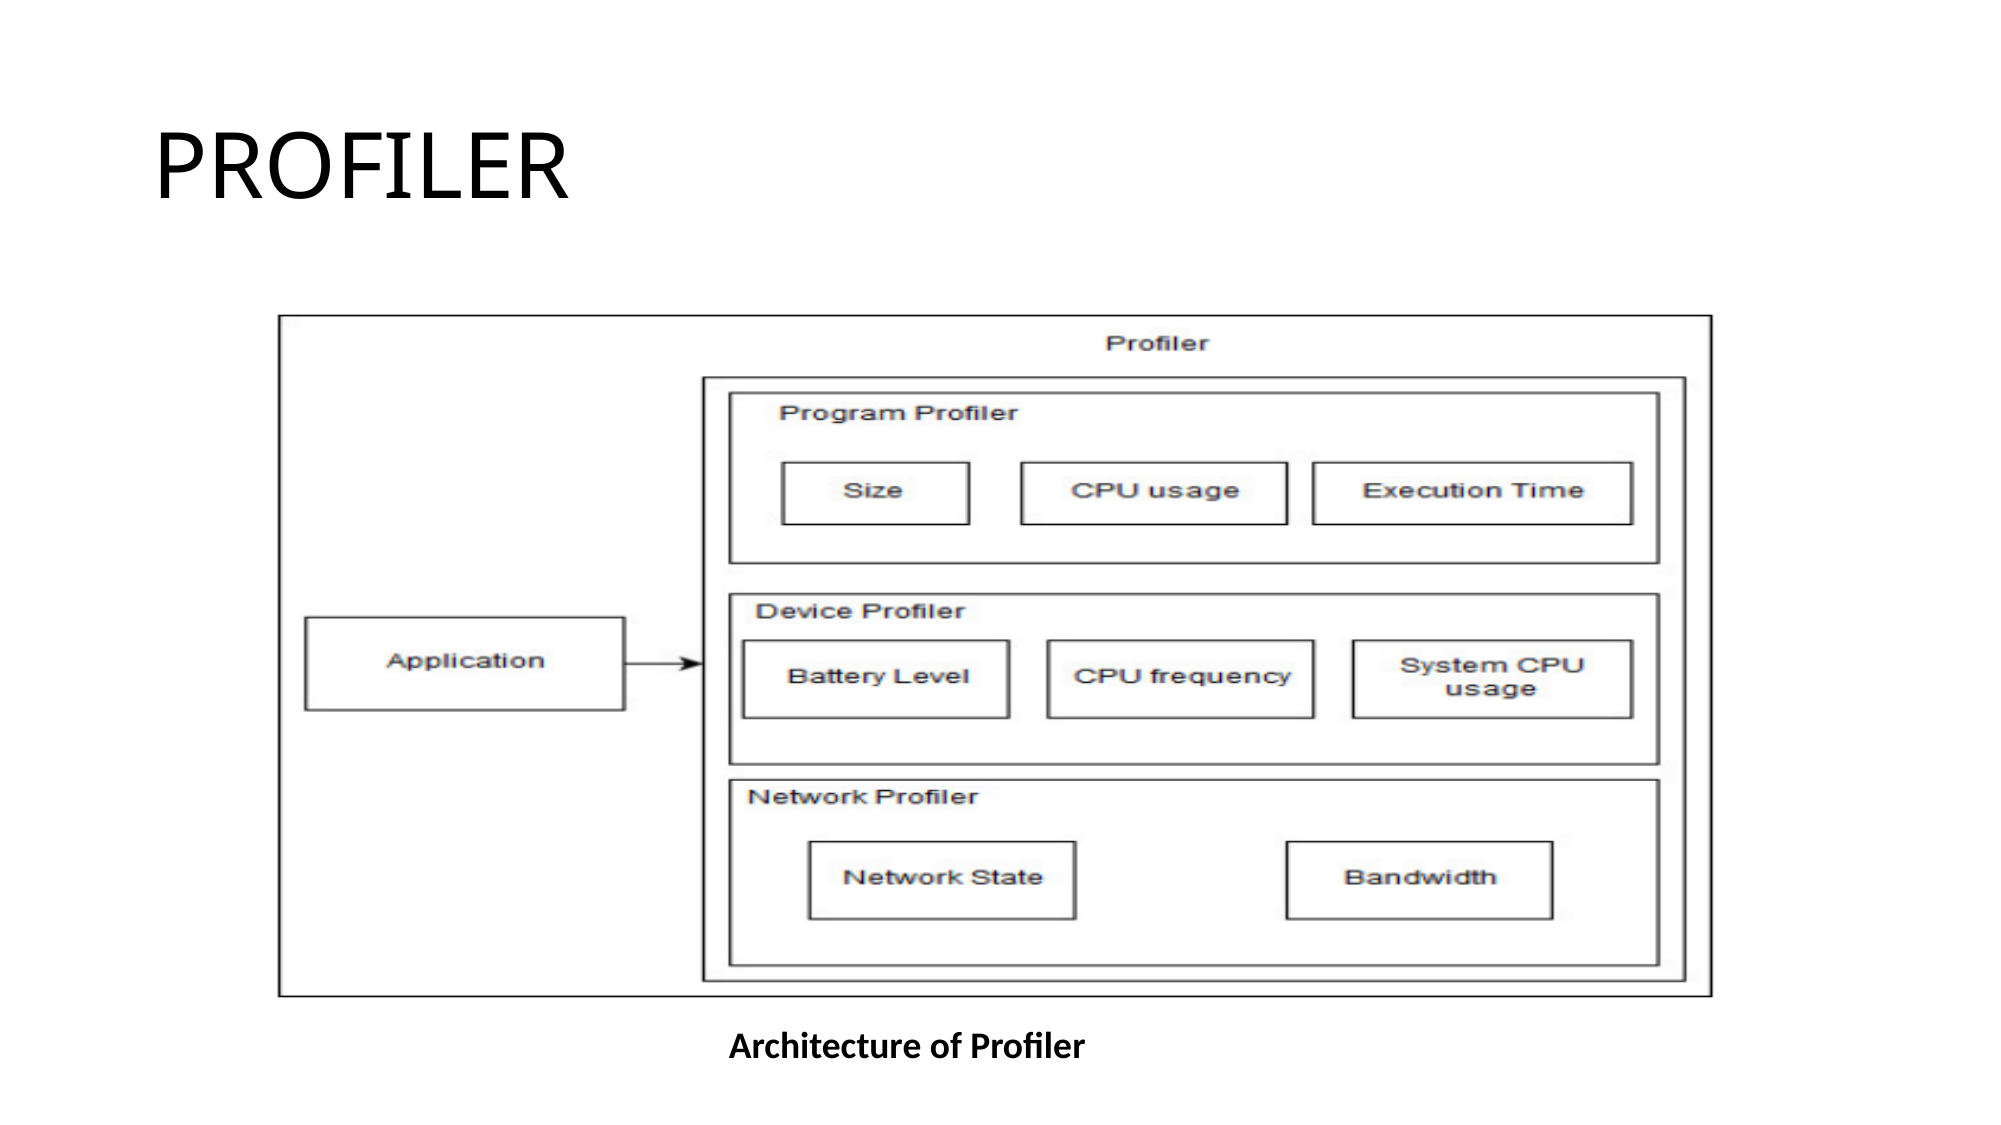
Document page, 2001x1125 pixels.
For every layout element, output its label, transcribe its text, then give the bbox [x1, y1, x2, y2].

text_box Architecture of Profiler [471, 1014, 1344, 1073]
title PROFILER [137, 59, 1863, 278]
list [255, 297, 1737, 1014]
